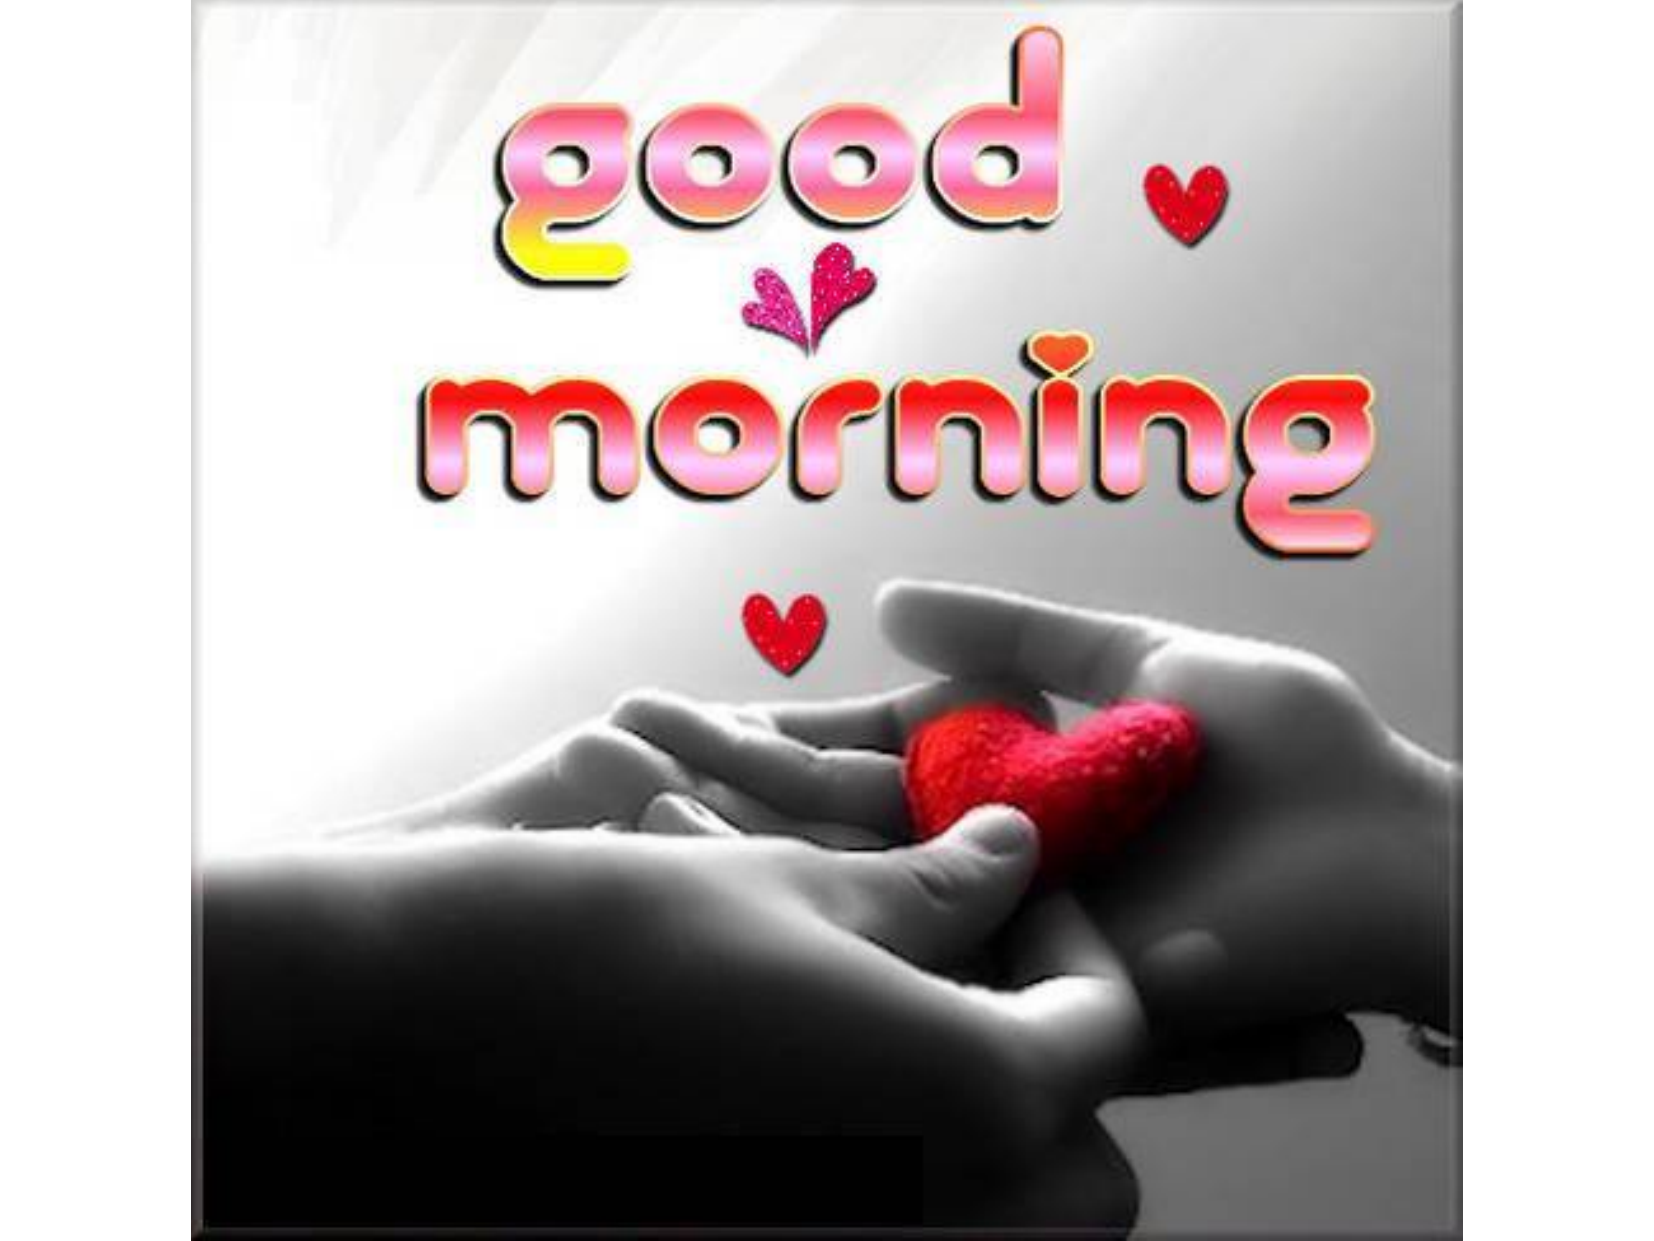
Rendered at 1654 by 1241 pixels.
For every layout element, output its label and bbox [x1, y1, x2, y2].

picture [191, 0, 1463, 1241]
